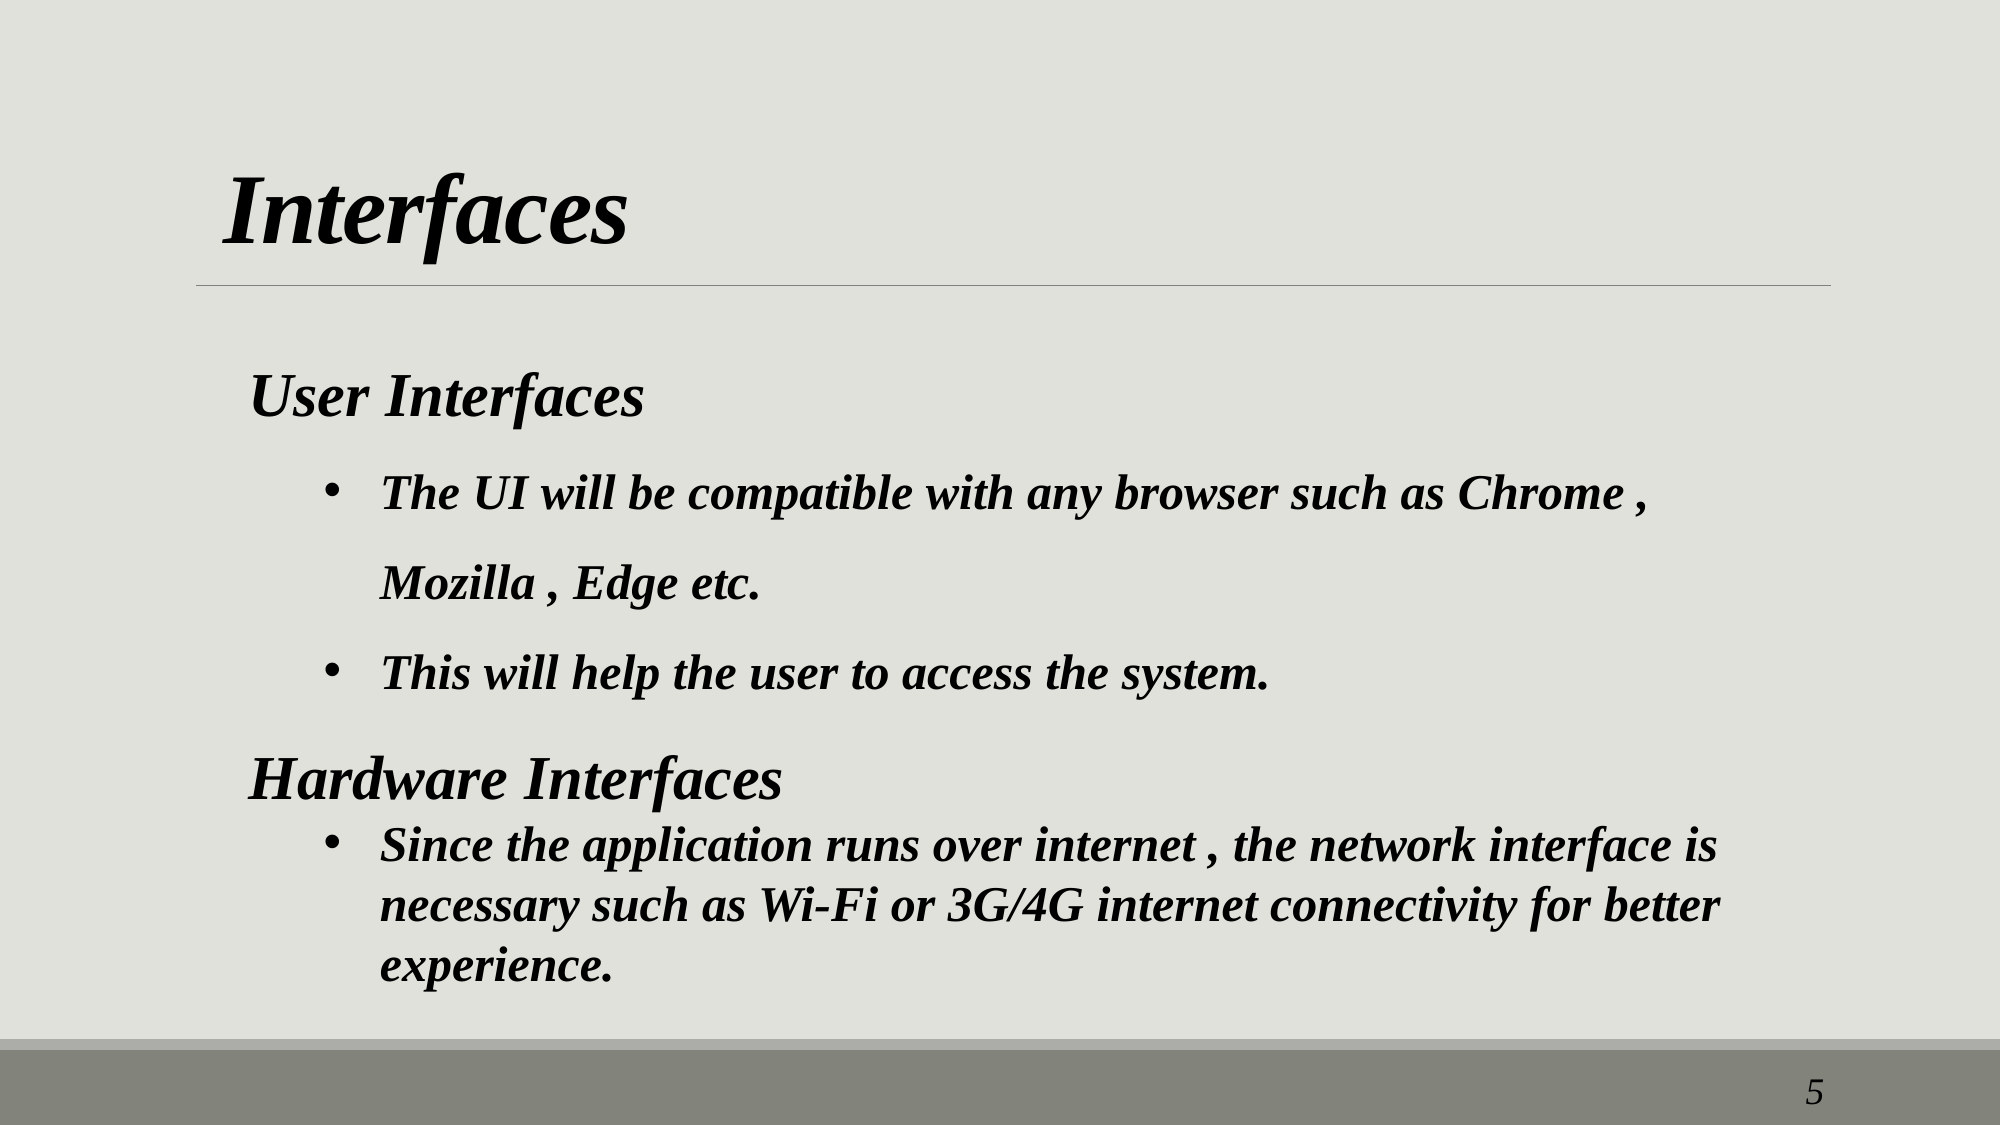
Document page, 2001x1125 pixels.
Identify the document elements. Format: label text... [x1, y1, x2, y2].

slide_number 5 [1624, 1059, 1840, 1120]
text_box User Interfaces The UI will be compatible with any browser such as Chrome , Mozilla , Edge etc. This will help the user to access the system. Hardware Interfaces Since the application runs over internet , the network interface is necessary such as Wi-Fi or 3G/4G internet connectivity for better experience. [233, 309, 1807, 999]
title Interfaces [208, 136, 787, 272]
